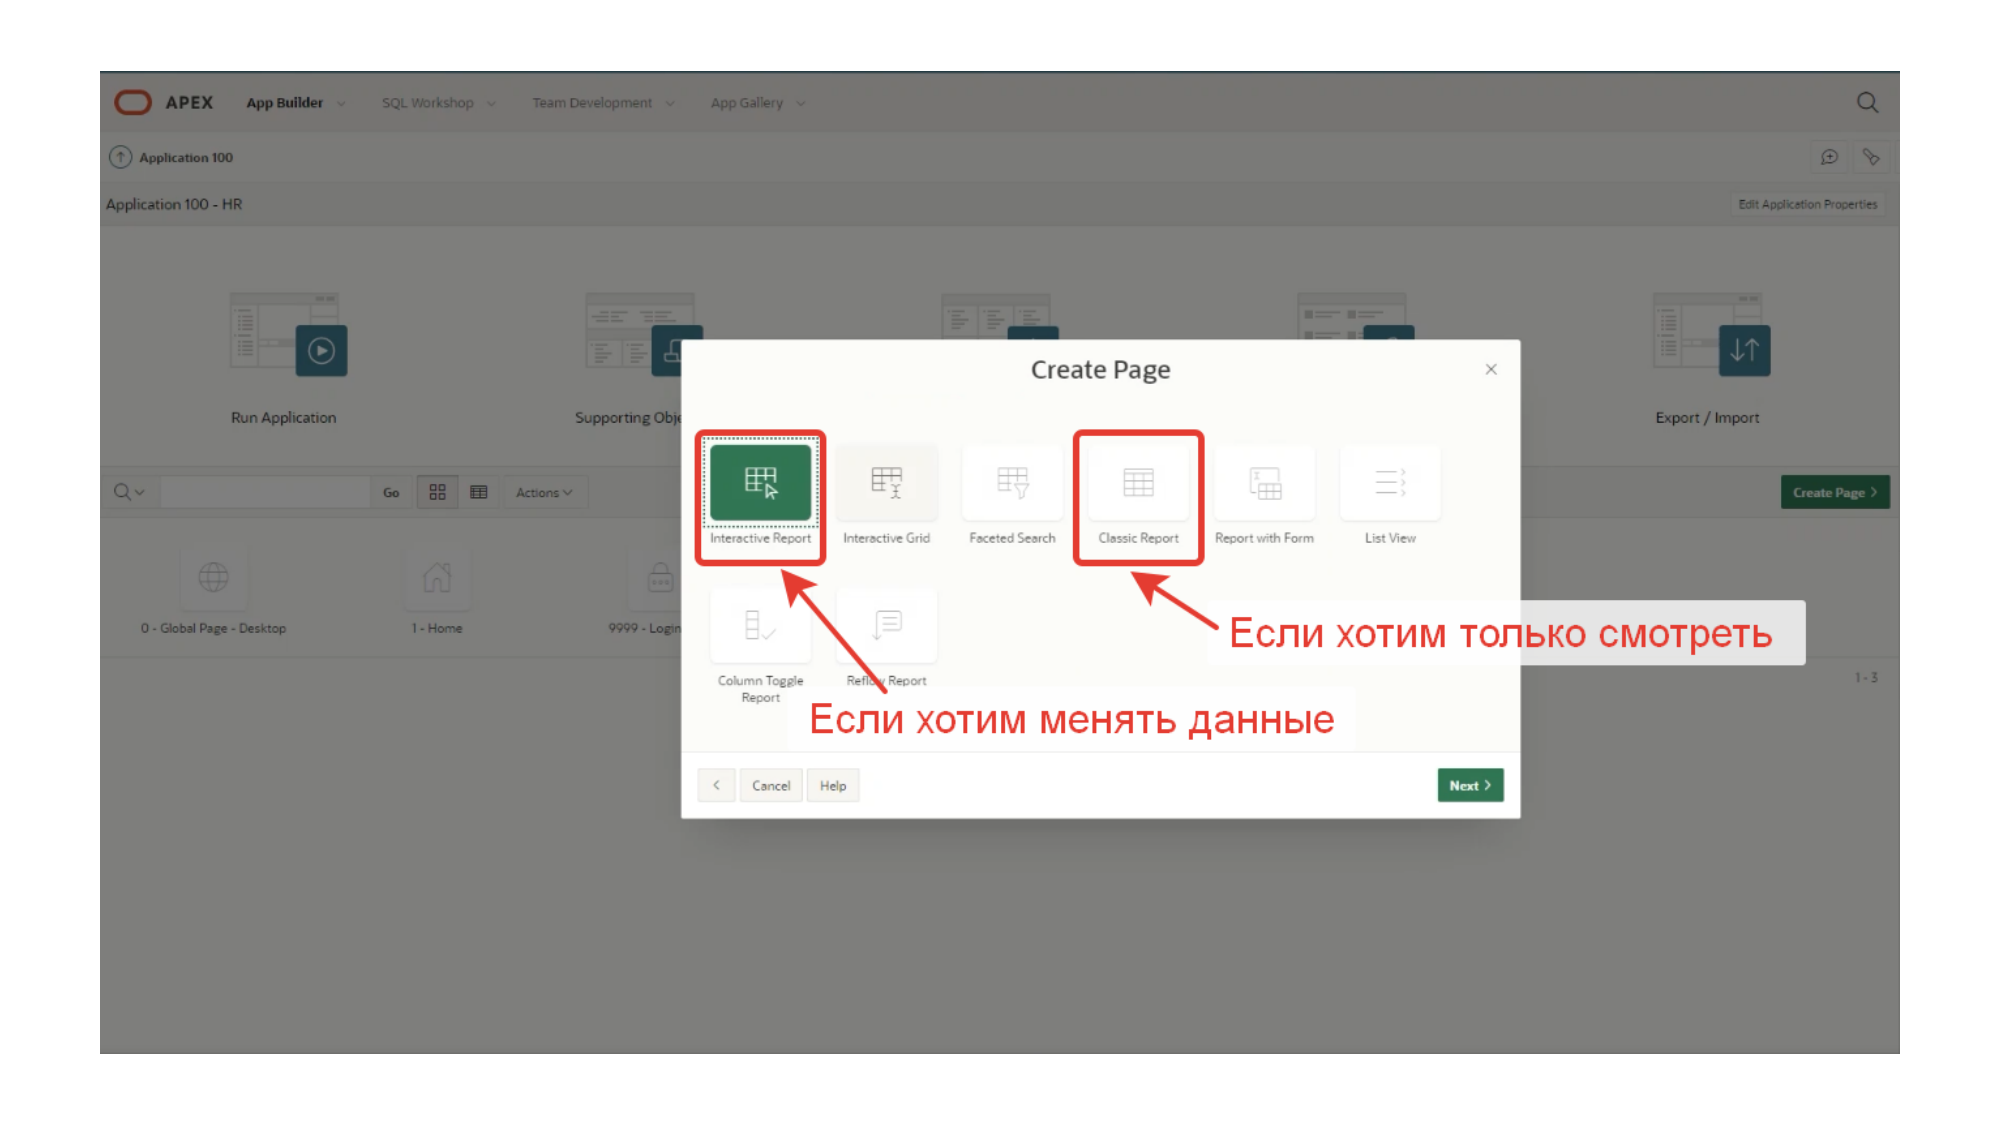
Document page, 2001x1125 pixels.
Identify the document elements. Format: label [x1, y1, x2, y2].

picture [100, 71, 1900, 1054]
